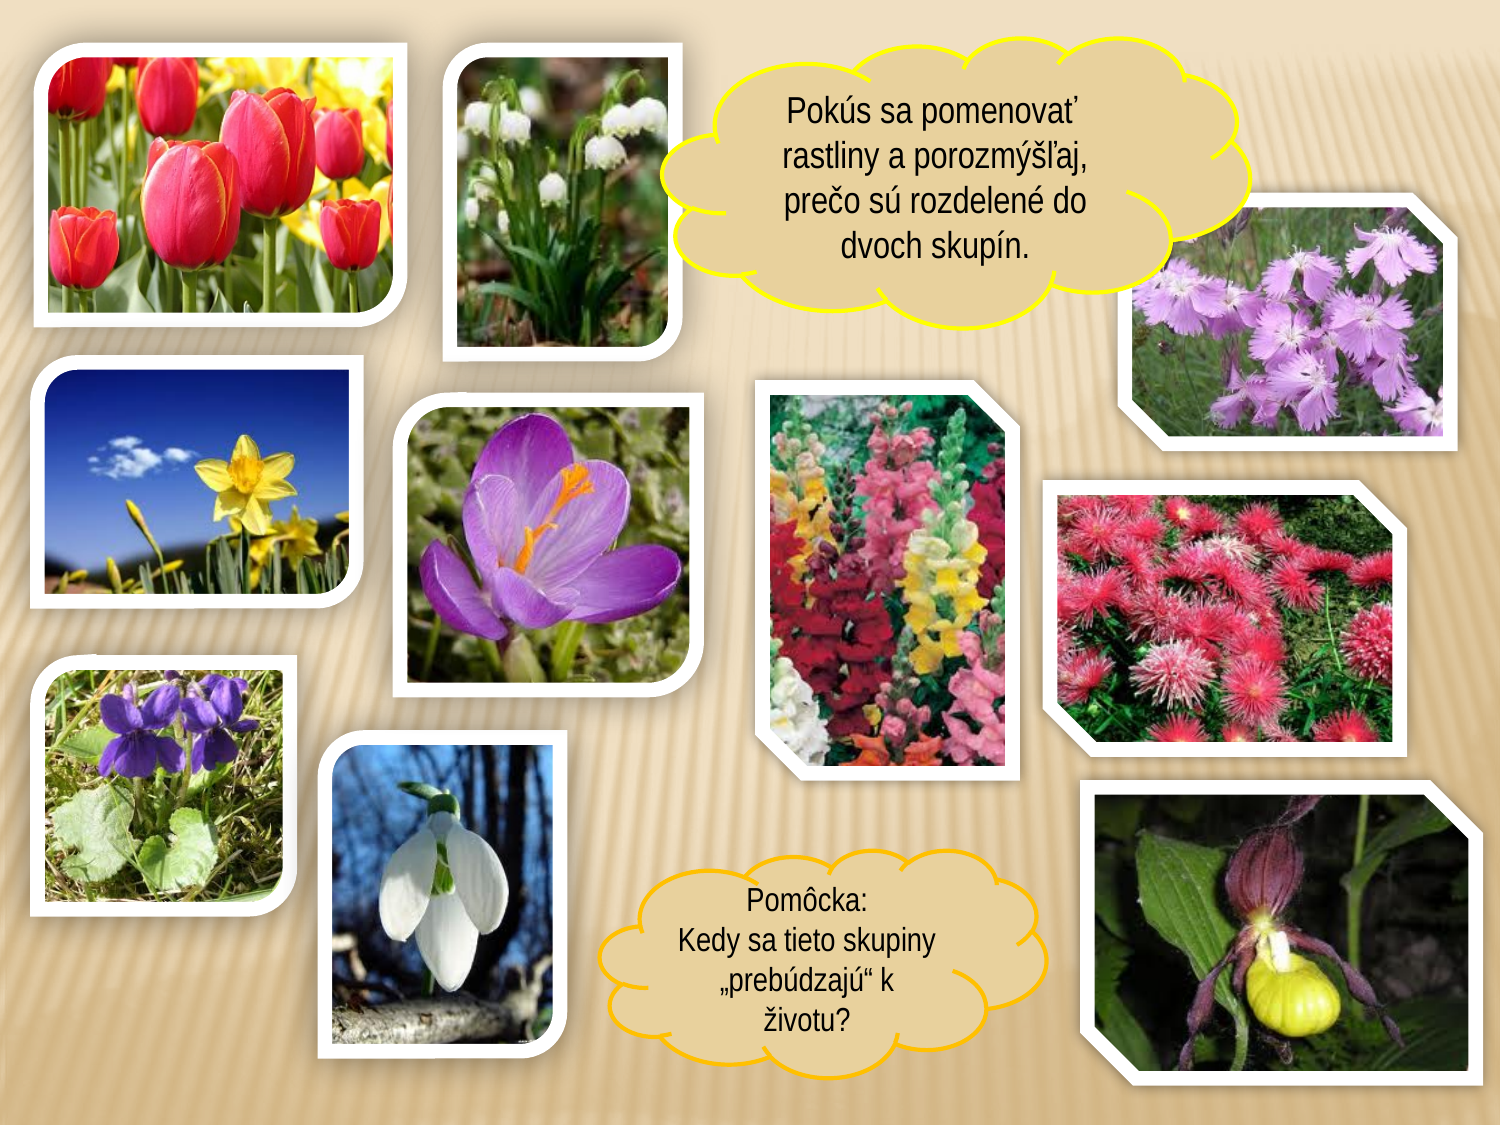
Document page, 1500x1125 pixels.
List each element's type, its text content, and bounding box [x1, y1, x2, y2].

picture [37, 662, 291, 910]
picture [762, 387, 1013, 774]
picture [37, 362, 357, 602]
picture [449, 49, 676, 355]
text_box Pomôcka: Kedy sa tieto skupiny „prebúdzajú“ k životu? [597, 848, 1049, 1081]
picture [1087, 787, 1477, 1079]
picture [399, 399, 697, 691]
picture [1049, 487, 1401, 750]
picture [40, 49, 401, 321]
picture [324, 737, 561, 1052]
text_box Pokús sa pomenovať rastliny a porozmýšľaj, prečo sú rozdelené do dvoch skupín. [684, 36, 1253, 331]
picture [1124, 199, 1451, 445]
